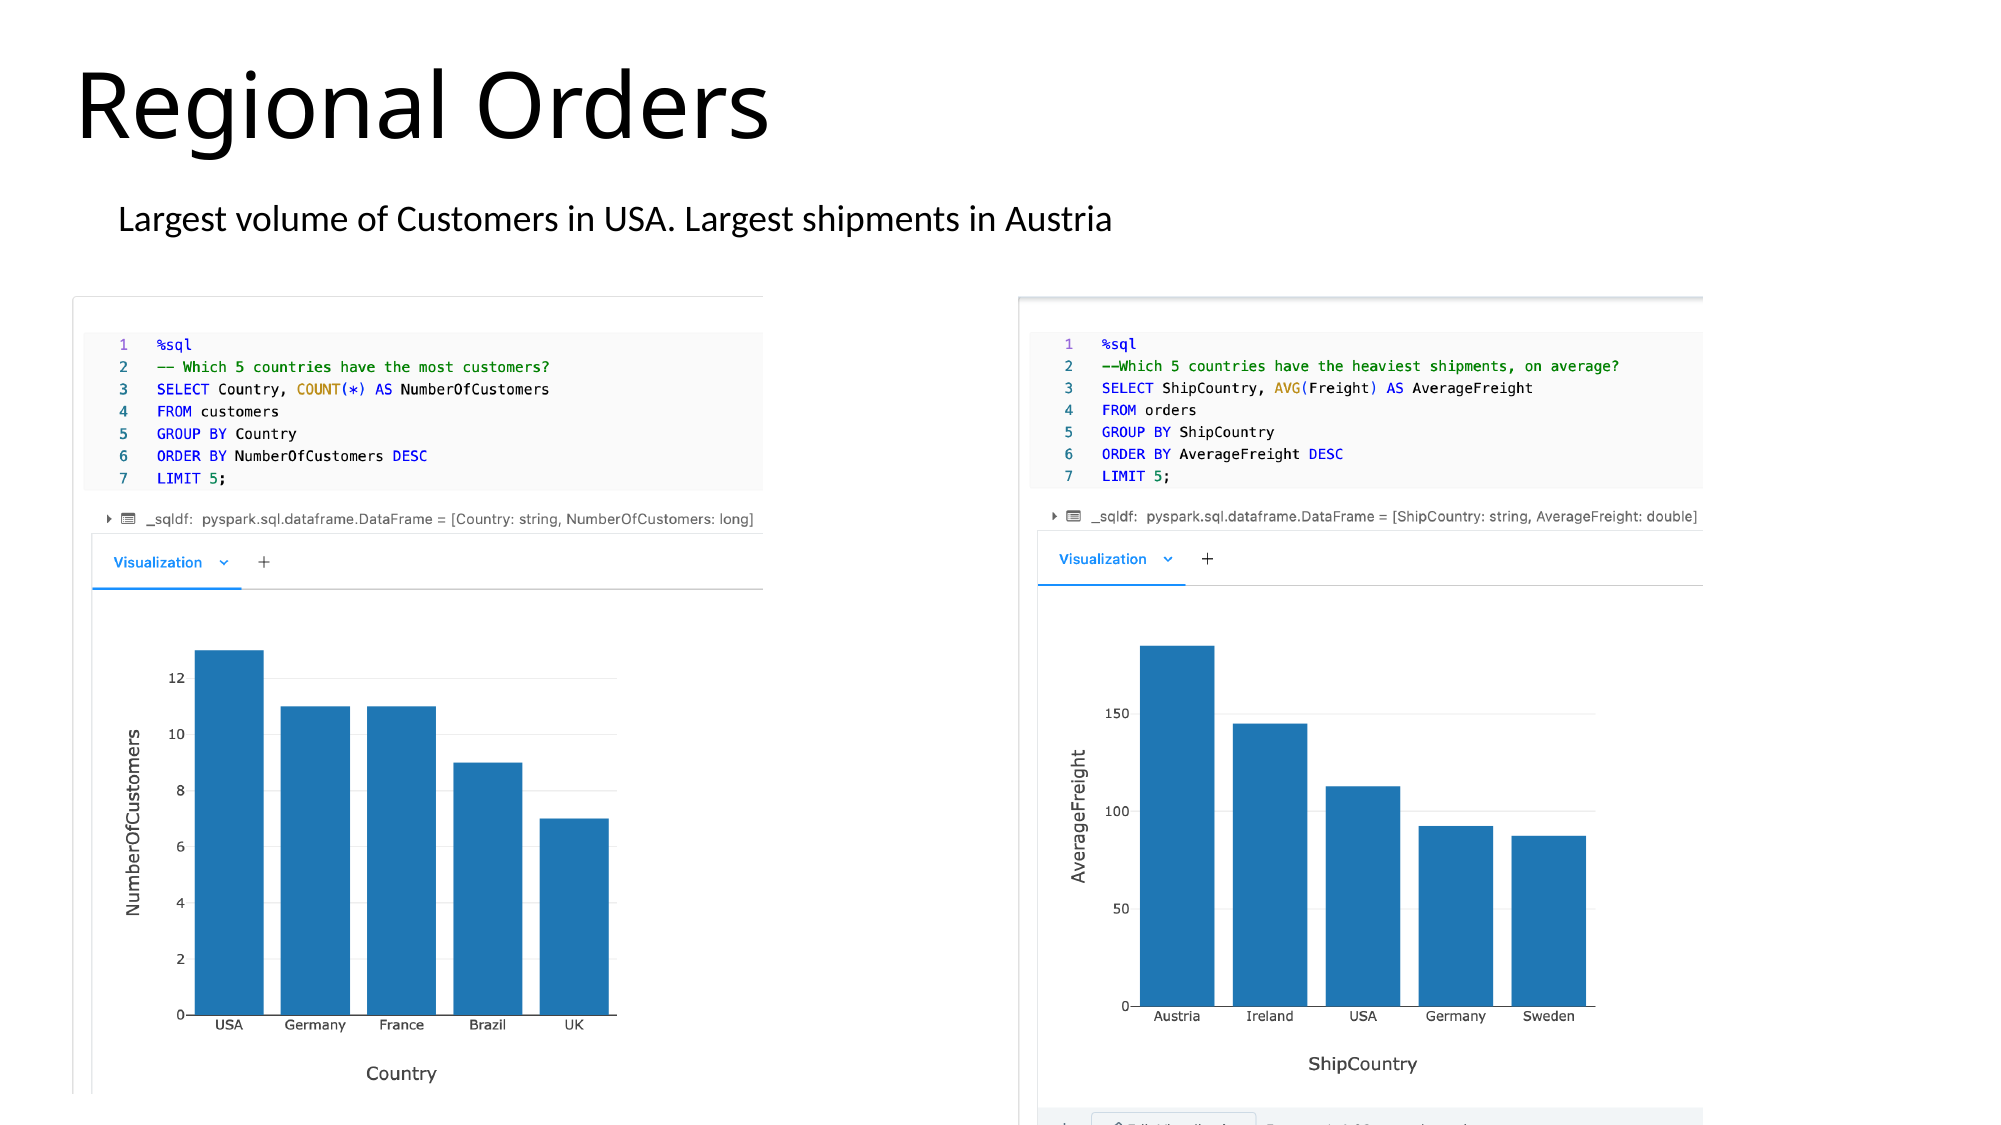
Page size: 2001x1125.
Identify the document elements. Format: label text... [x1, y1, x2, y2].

picture [1018, 295, 1703, 1125]
title Regional Orders [59, 0, 1785, 218]
picture [72, 295, 763, 1094]
text_box Largest volume of Customers in USA. Largest shipments in Austria [103, 186, 1528, 247]
